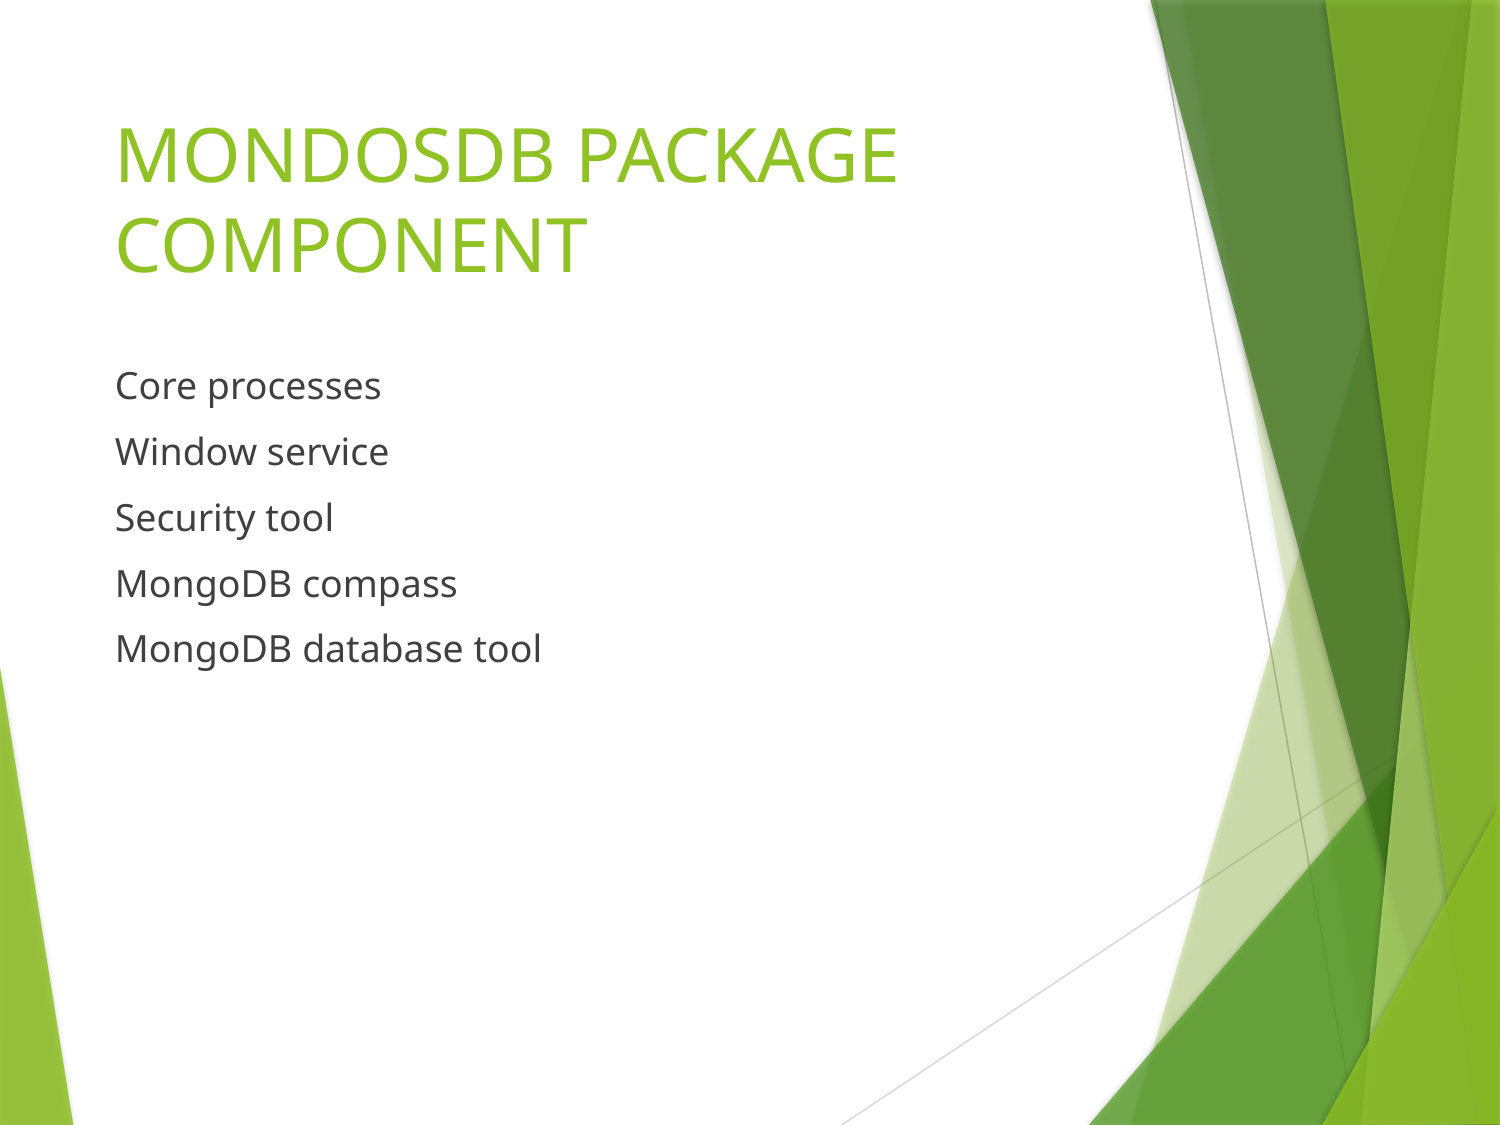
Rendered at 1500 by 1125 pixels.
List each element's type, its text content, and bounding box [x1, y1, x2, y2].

list Core processes Window service Security tool MongoDB compass MongoDB database tool [99, 354, 1142, 992]
title MONDOSDB PACKAGE COMPONENT [99, 99, 1142, 317]
